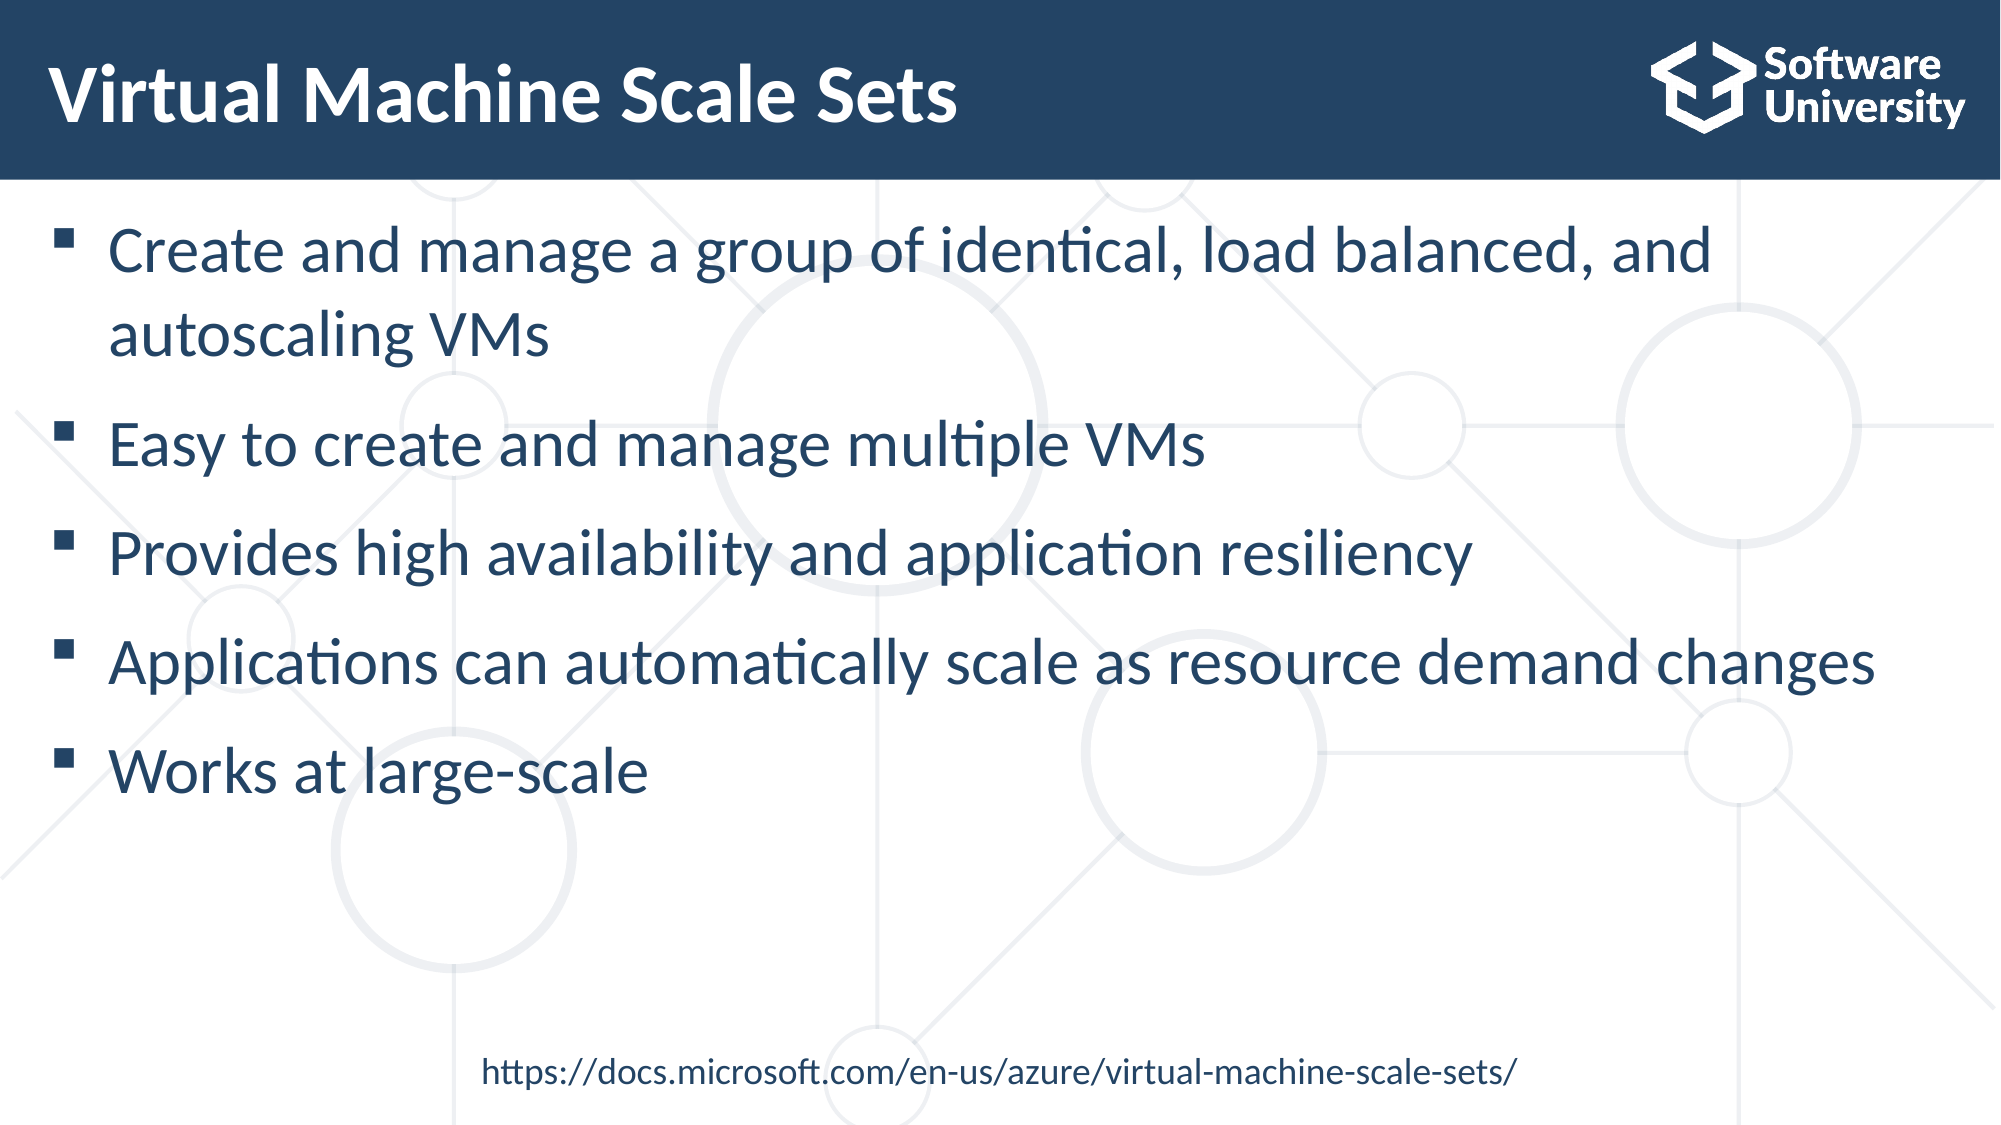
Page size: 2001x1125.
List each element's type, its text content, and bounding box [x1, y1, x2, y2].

picture [1651, 41, 1966, 134]
list Create and manage a group of identical, load balanced, and autoscaling VMs Easy to create and manage multiple VMs Provides high availability and application resiliency Applications can automatically scale as resource demand changes Works at large-scale [31, 196, 1970, 1104]
title Virtual Machine Scale Sets [31, 16, 1625, 162]
text_box https://docs.microsoft.com/en-us/azure/virtual-machine-scale-sets/ [126, 1025, 1874, 1111]
